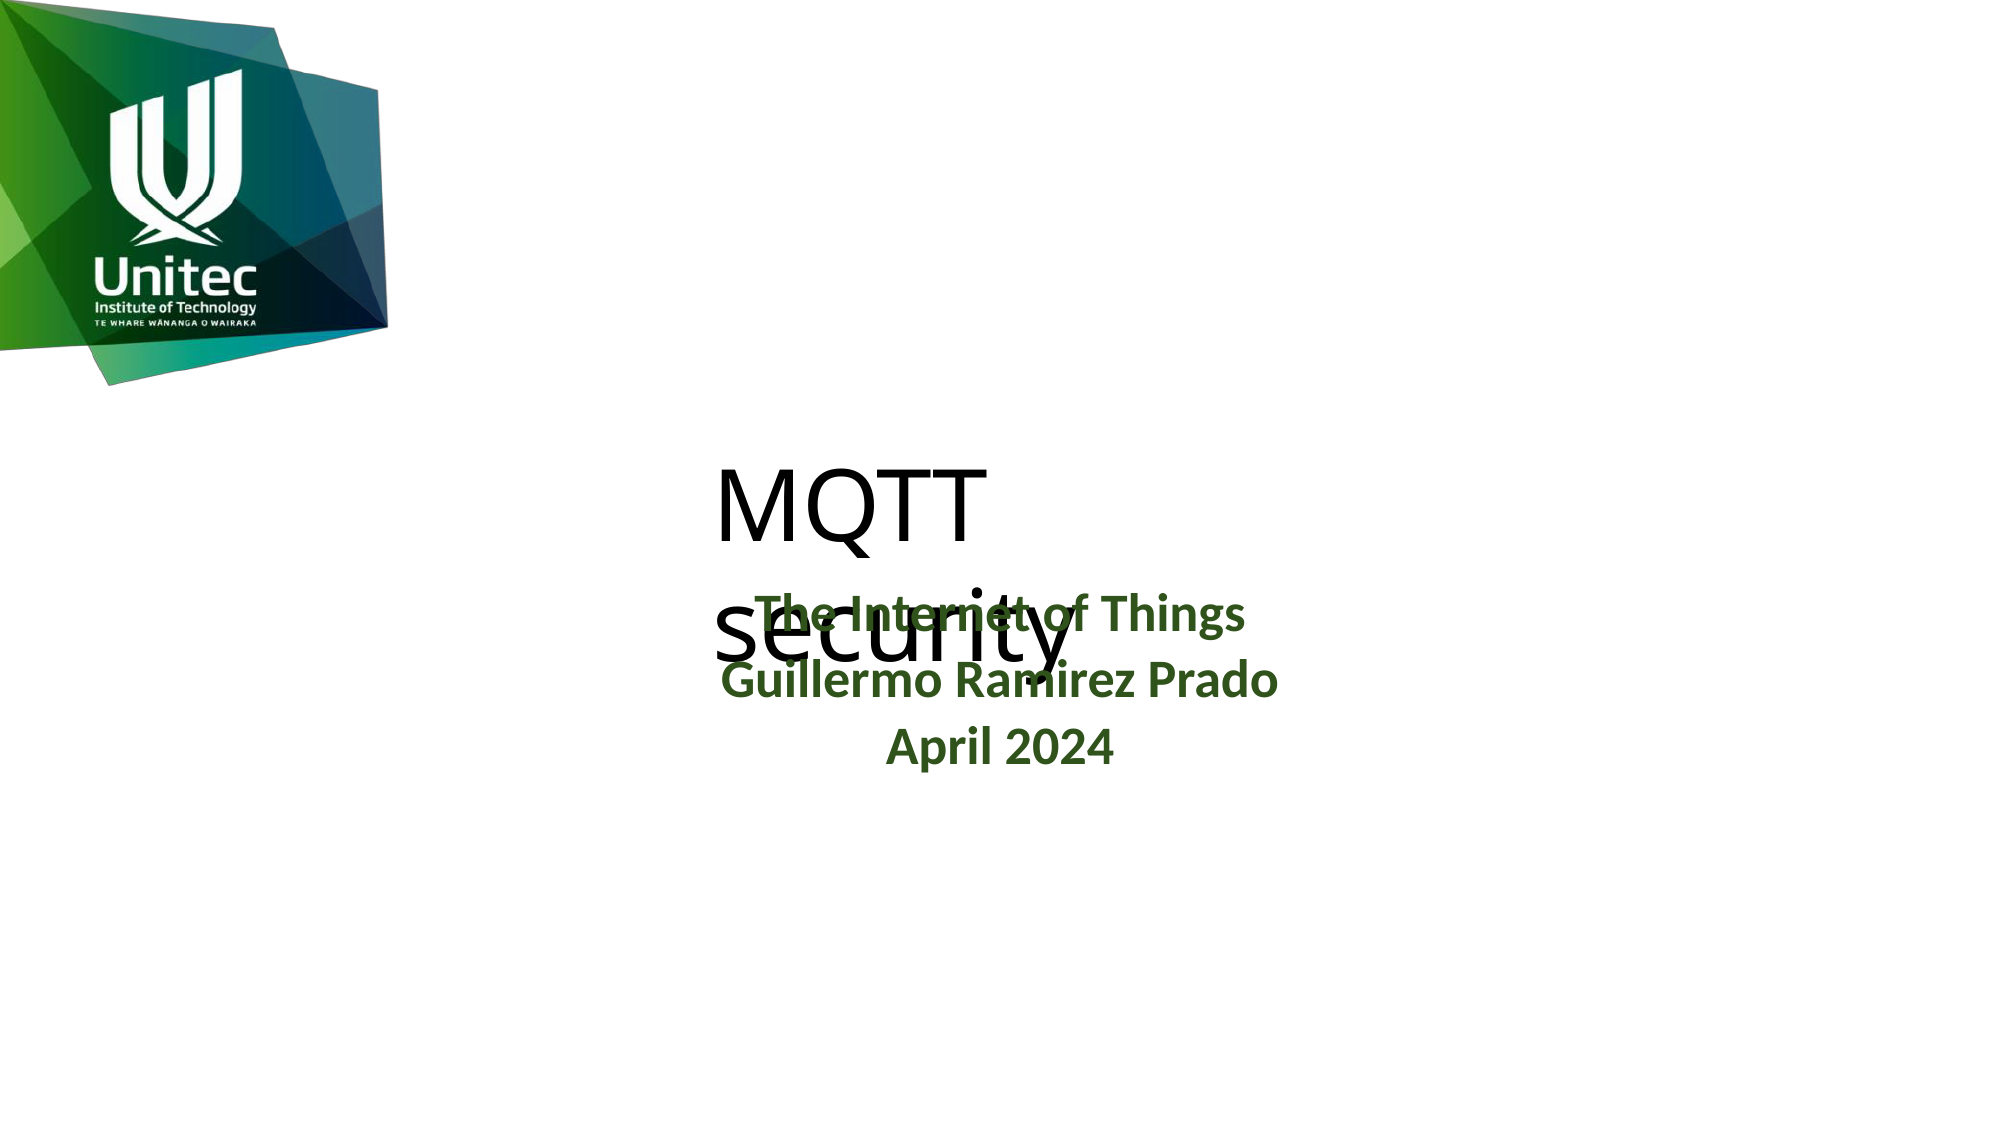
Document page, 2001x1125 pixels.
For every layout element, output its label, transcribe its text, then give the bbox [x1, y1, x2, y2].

text_box [0, 0, 395, 395]
text_box The Internet of Things Guillermo Ramirez Prado April 2024 [563, 576, 1437, 776]
title MQTT security [710, 439, 1291, 576]
